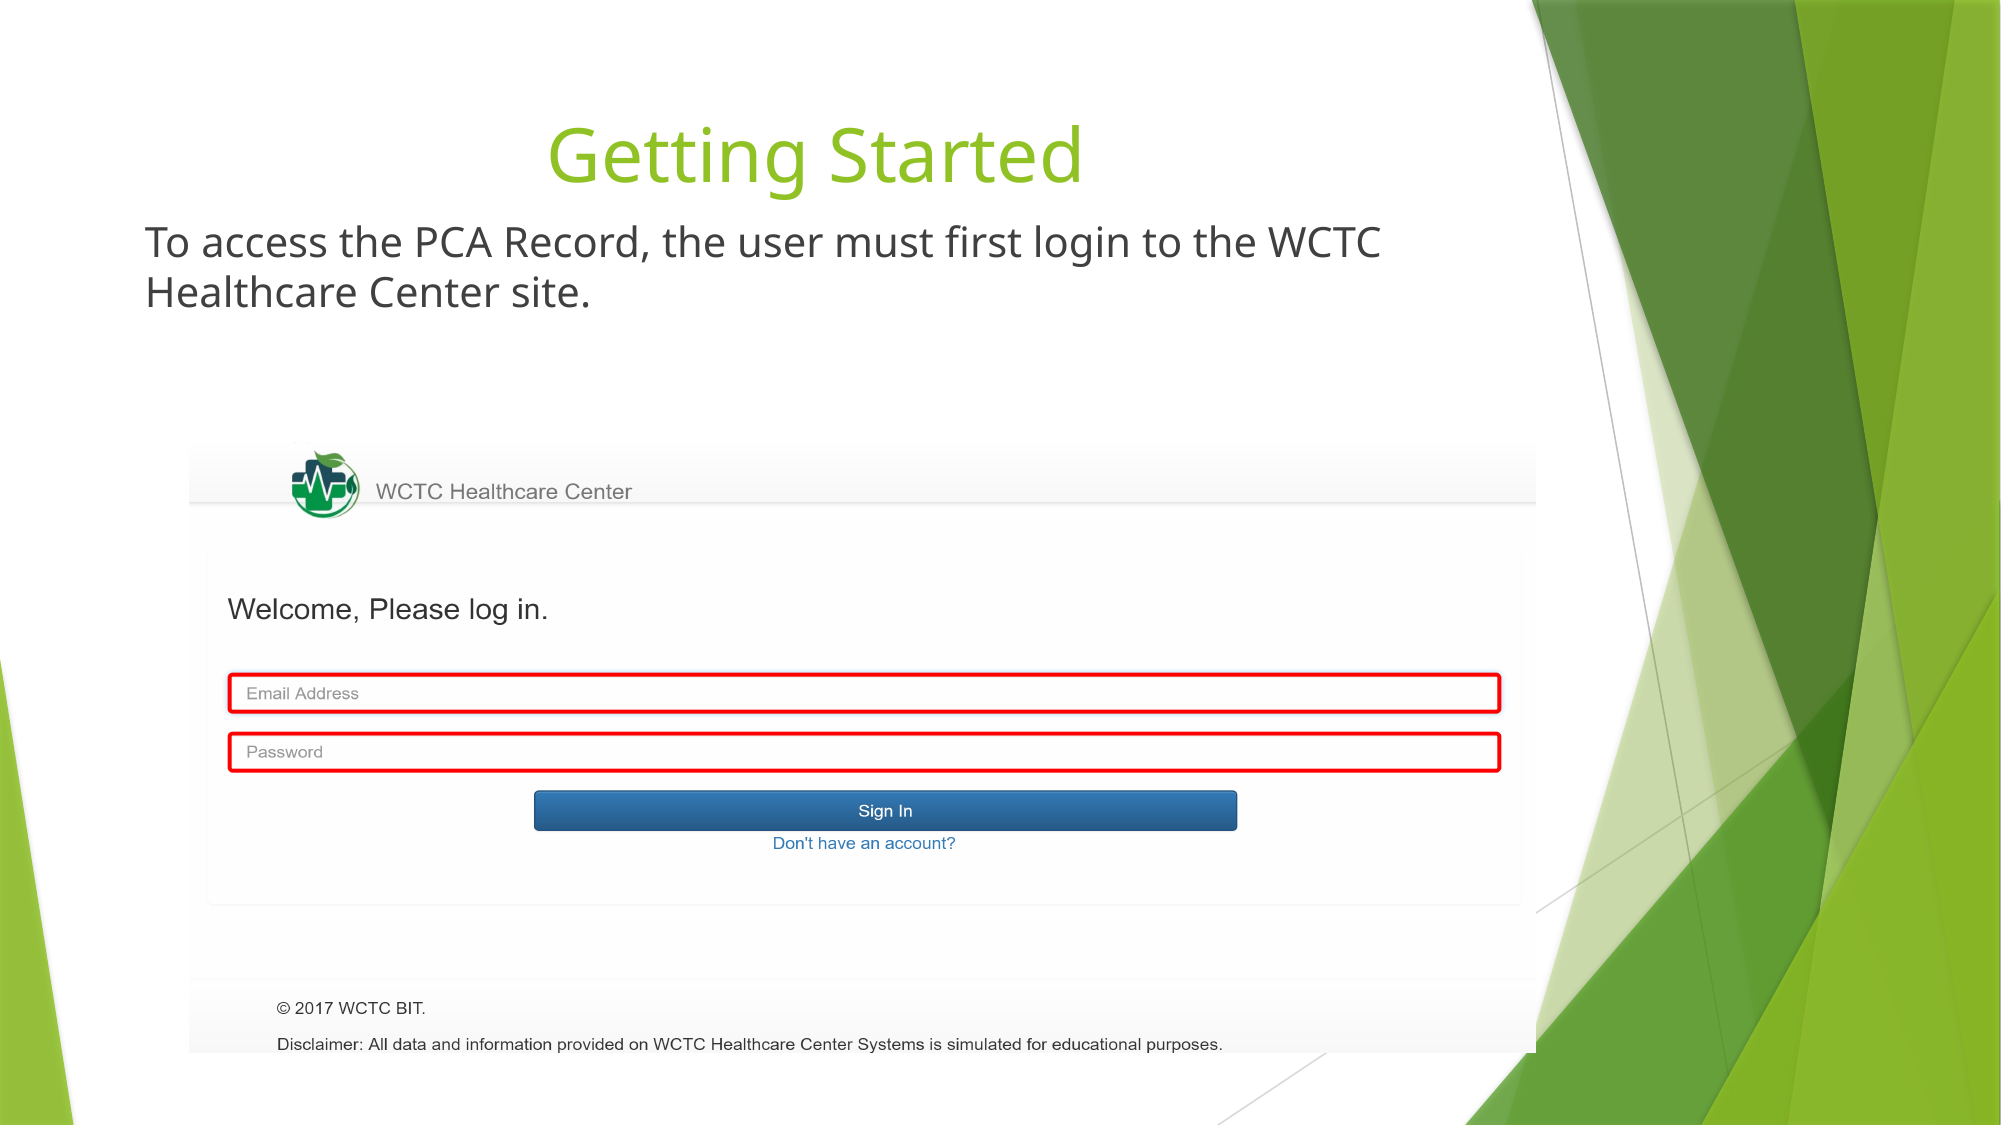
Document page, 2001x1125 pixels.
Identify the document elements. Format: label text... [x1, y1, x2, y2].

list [188, 441, 1537, 1053]
list To access the PCA Record, the user must first login to the WCTC Healthcare Center site. [129, 208, 1502, 627]
title Getting Started [111, 99, 1522, 317]
